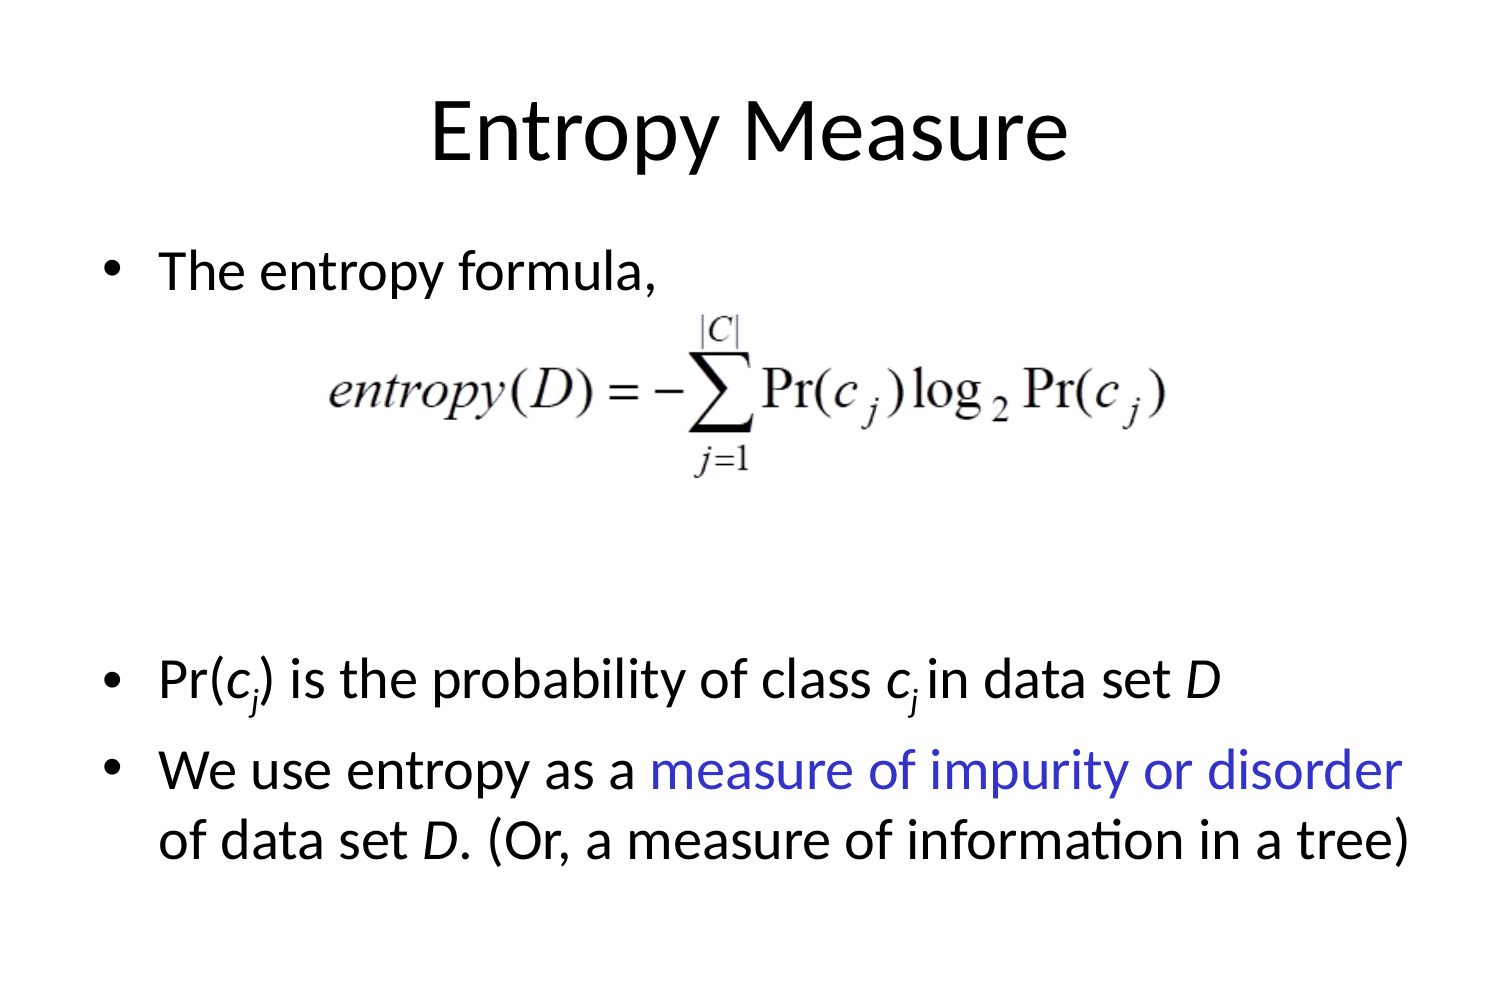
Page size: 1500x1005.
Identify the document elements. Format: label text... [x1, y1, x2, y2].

list The entropy formula, Pr(cj) is the probability of class cj in data set D We use entropy as a measure of impurity or disorder of data set D. (Or, a measure of information in a tree) [87, 224, 1450, 965]
title Entropy Measure [75, 40, 1425, 208]
picture [319, 299, 1181, 497]
